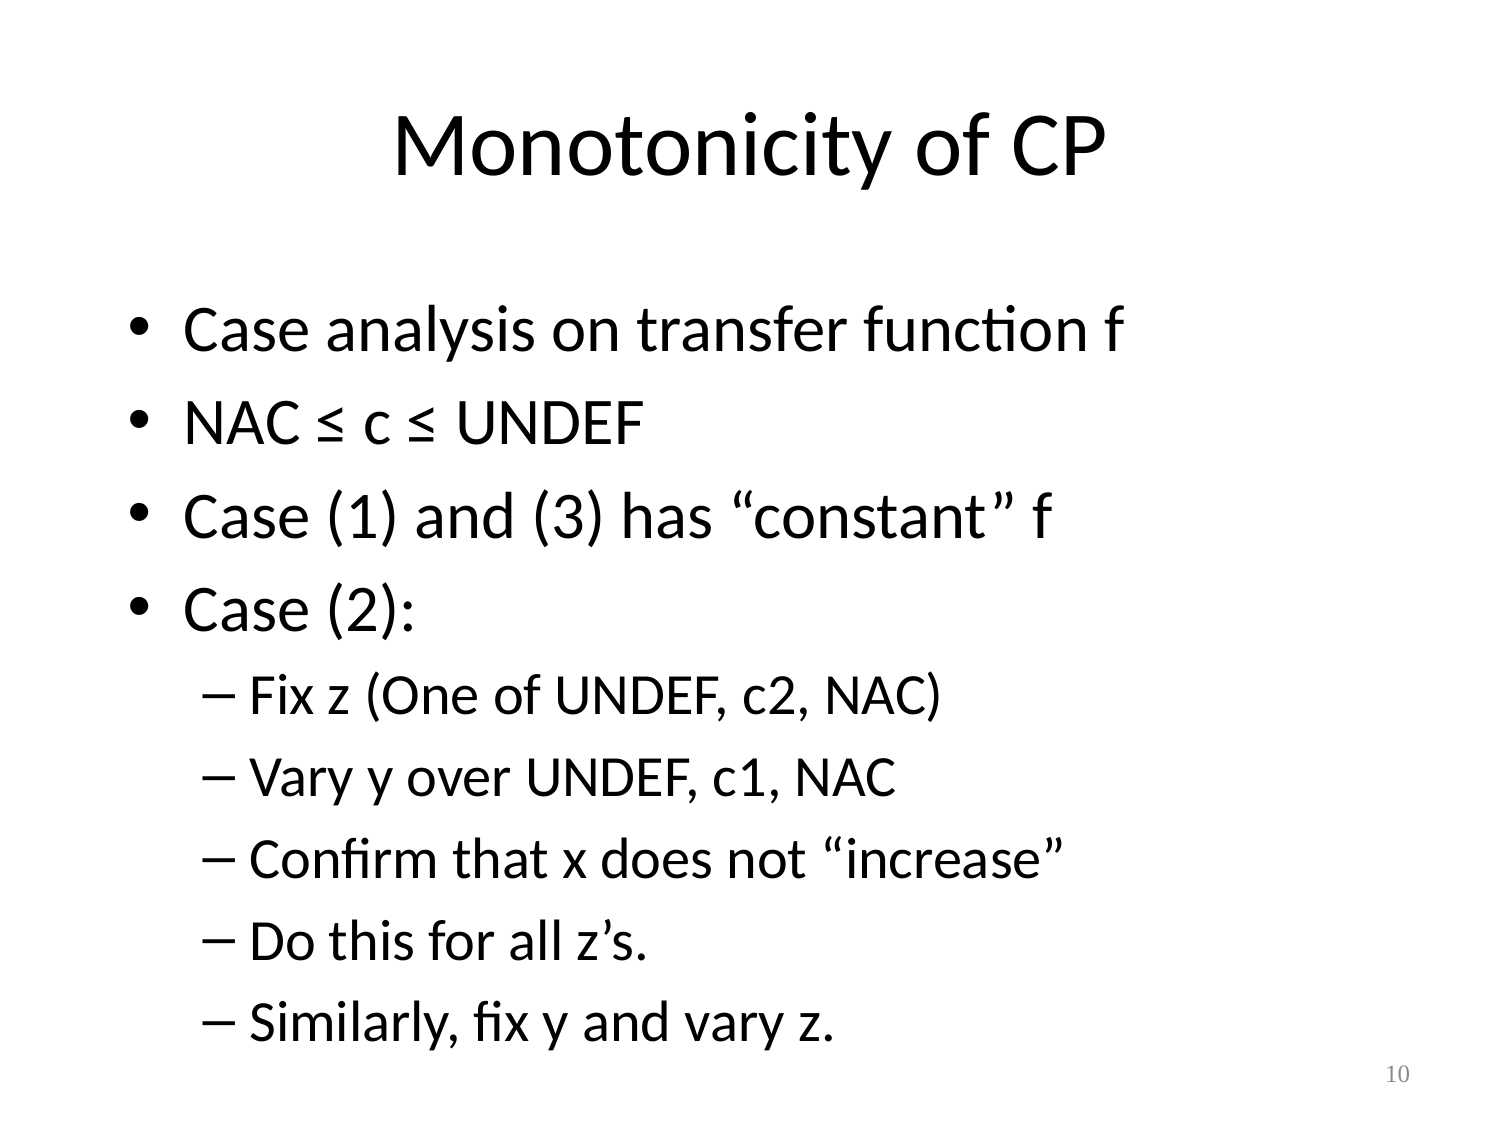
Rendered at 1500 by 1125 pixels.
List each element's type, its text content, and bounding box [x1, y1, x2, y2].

slide_number 10 [1074, 1042, 1425, 1103]
list Case analysis on transfer function f NAC ≤ c ≤ UNDEF Case (1) and (3) has “constant” f Case (2): Fix z (One of UNDEF, c2, NAC) Vary y over UNDEF, c1, NAC Confirm that x does not “increase” Do this for all z’s. Similarly, fix y and vary z. [112, 277, 1388, 1084]
title Monotonicity of CP [75, 45, 1425, 233]
